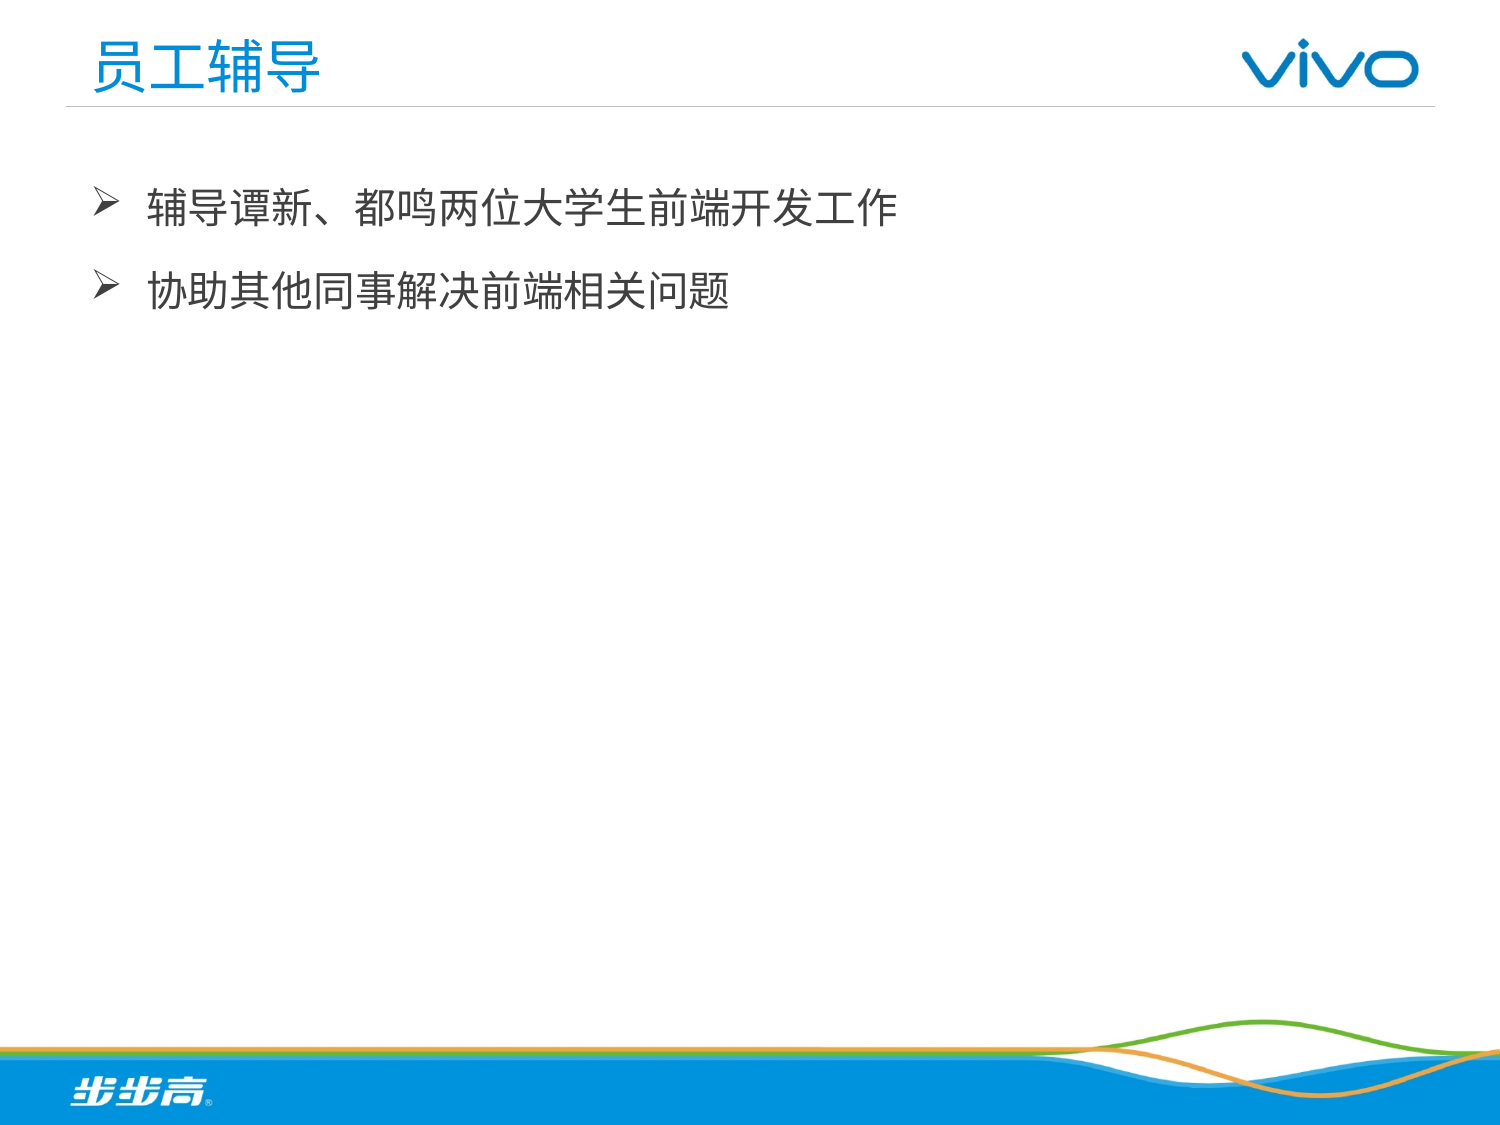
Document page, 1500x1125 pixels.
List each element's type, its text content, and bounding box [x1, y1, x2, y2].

picture [161, 1076, 206, 1106]
picture [119, 1093, 131, 1099]
title 员工辅导 [75, 30, 1093, 100]
picture [116, 1076, 162, 1106]
list 辅导谭新、都鸣两位大学生前端开发工作 协助其他同事解决前端相关问题 [75, 149, 1425, 1012]
picture [0, 0, 1500, 1099]
picture [71, 1076, 116, 1106]
